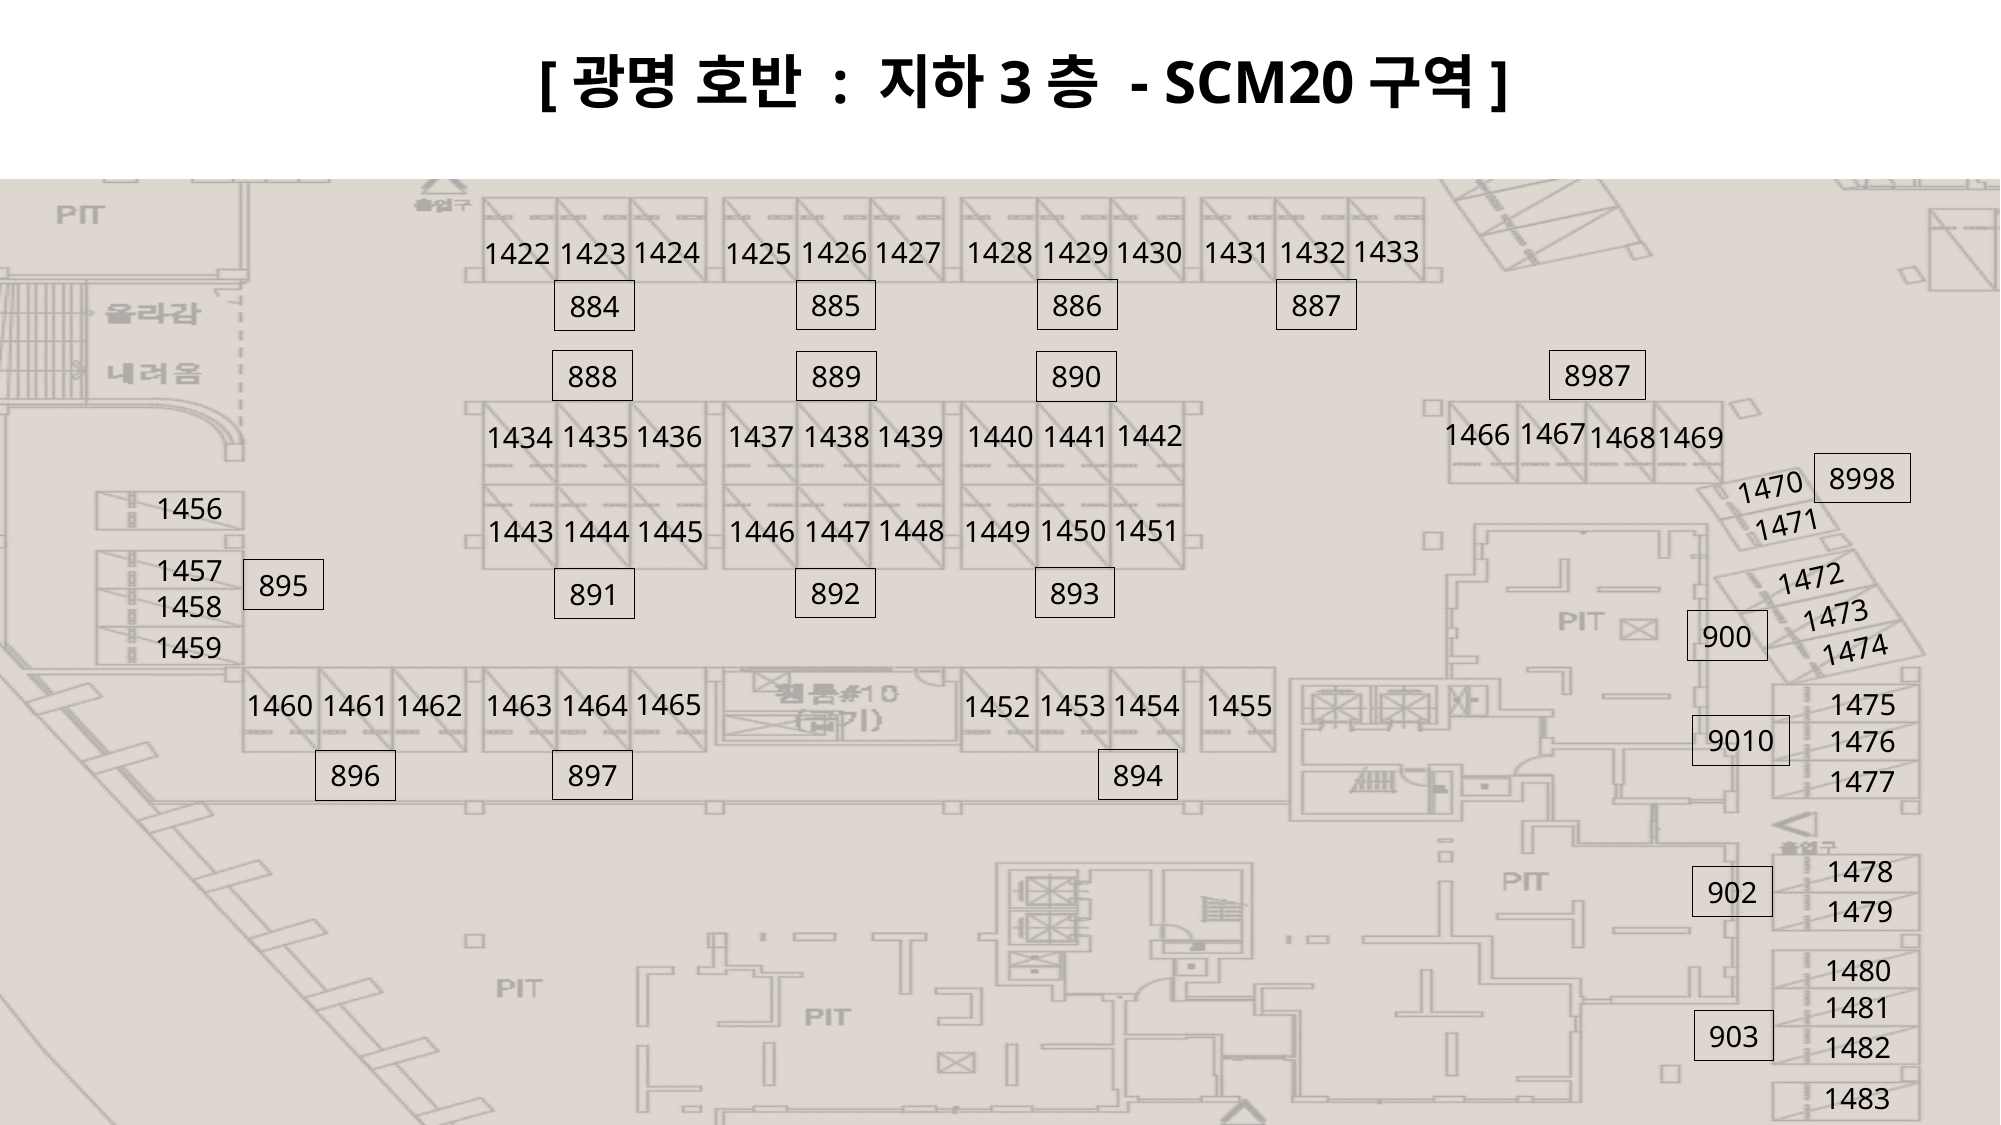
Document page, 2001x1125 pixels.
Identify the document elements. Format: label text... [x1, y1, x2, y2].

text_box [951, 226, 1189, 278]
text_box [1814, 678, 1911, 807]
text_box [714, 505, 960, 557]
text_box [1809, 945, 1906, 1073]
text_box [광명 호반 : 지하3층 - SCM20구역] [524, 38, 1524, 123]
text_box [949, 504, 1195, 556]
picture [0, 179, 2000, 1125]
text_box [469, 227, 710, 279]
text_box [952, 410, 1198, 462]
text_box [1429, 408, 1671, 463]
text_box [1189, 226, 1435, 278]
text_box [232, 679, 471, 731]
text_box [471, 410, 717, 463]
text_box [949, 679, 1195, 731]
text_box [713, 410, 952, 462]
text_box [472, 505, 714, 557]
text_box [1812, 845, 1908, 937]
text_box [710, 226, 956, 279]
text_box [140, 544, 237, 673]
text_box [471, 679, 717, 731]
